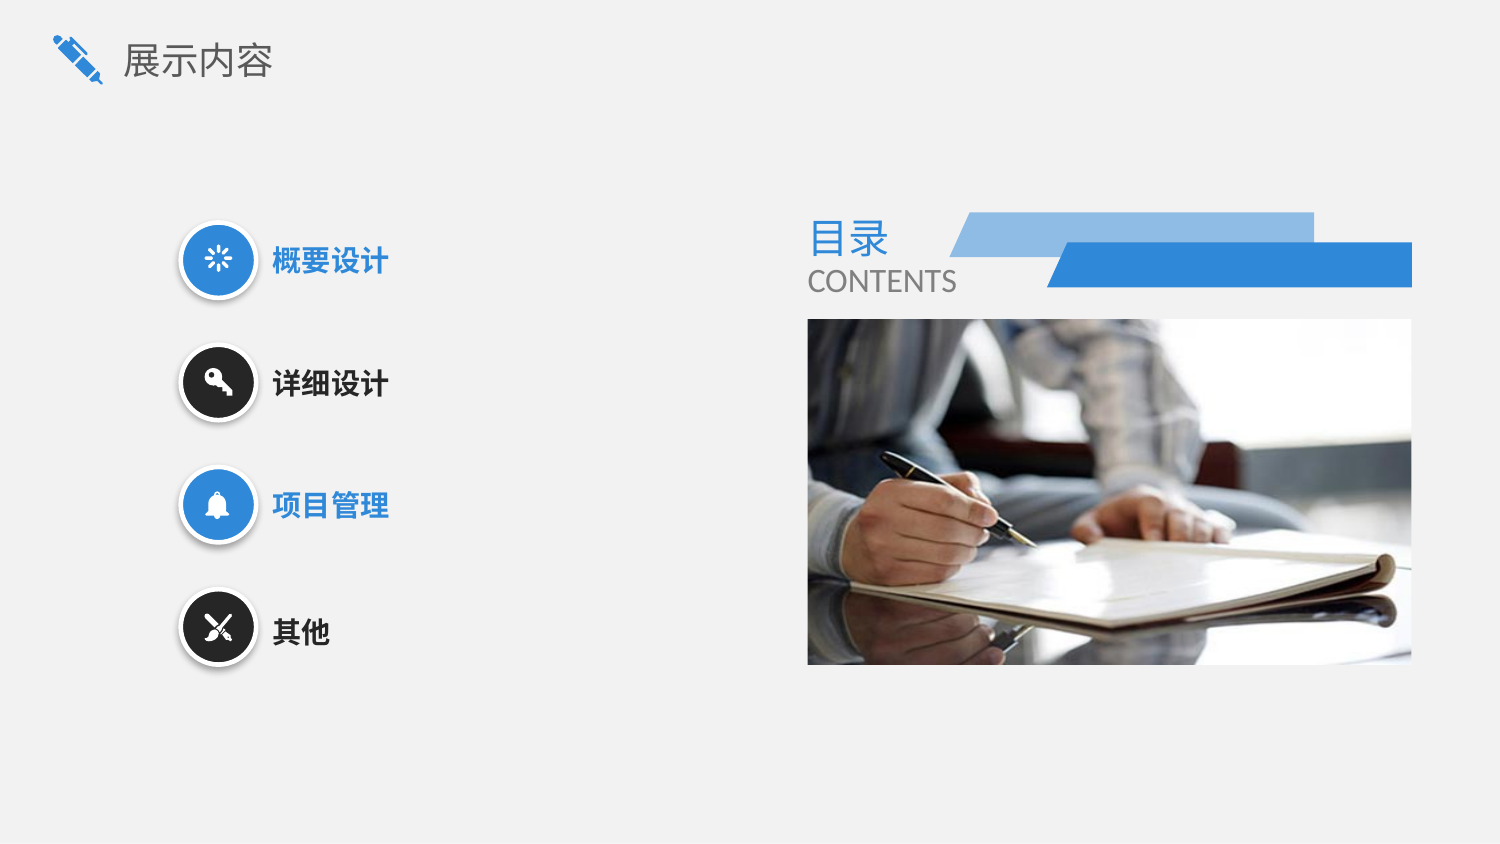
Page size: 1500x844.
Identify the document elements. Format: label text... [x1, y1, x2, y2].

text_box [180, 222, 705, 665]
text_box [807, 205, 966, 302]
text_box 展示内容 [123, 28, 474, 91]
text_box [1046, 242, 1412, 288]
text_box [805, 318, 1414, 667]
text_box [970, 212, 1315, 258]
